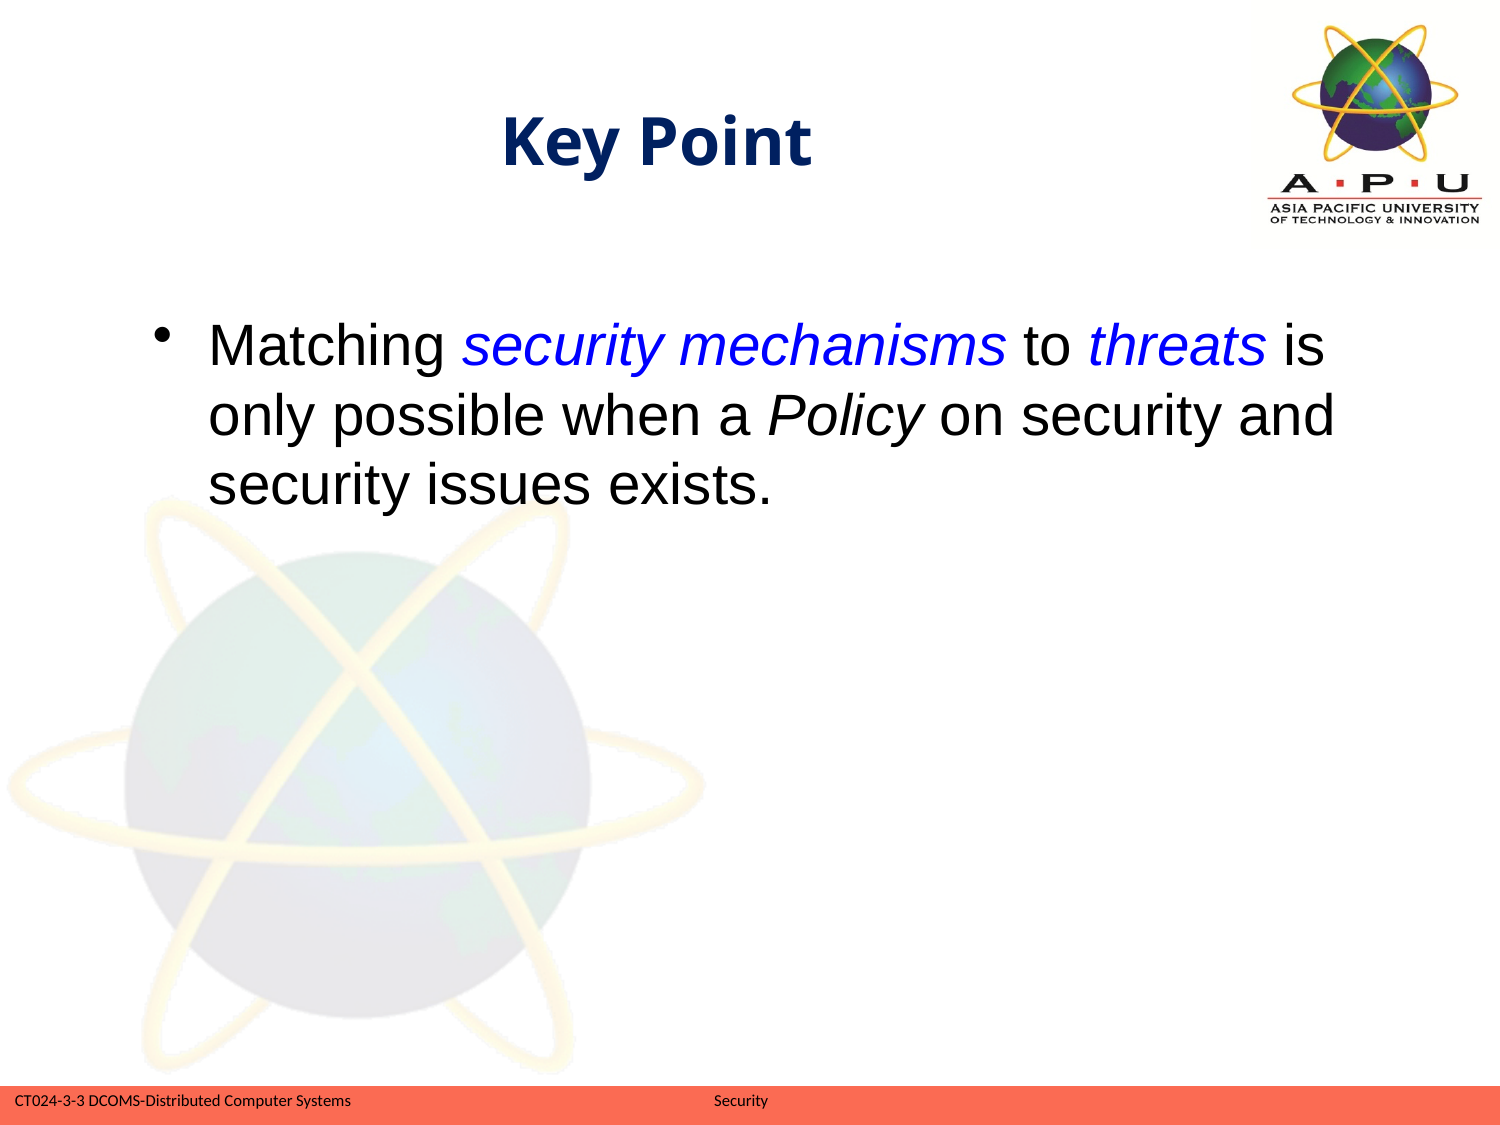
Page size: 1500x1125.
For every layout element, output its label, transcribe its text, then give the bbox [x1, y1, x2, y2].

title Key Point [79, 45, 1235, 233]
picture [1251, 0, 1500, 249]
list Matching security mechanisms to threats is only possible when a Policy on security and security issues exists. [137, 299, 1397, 1092]
